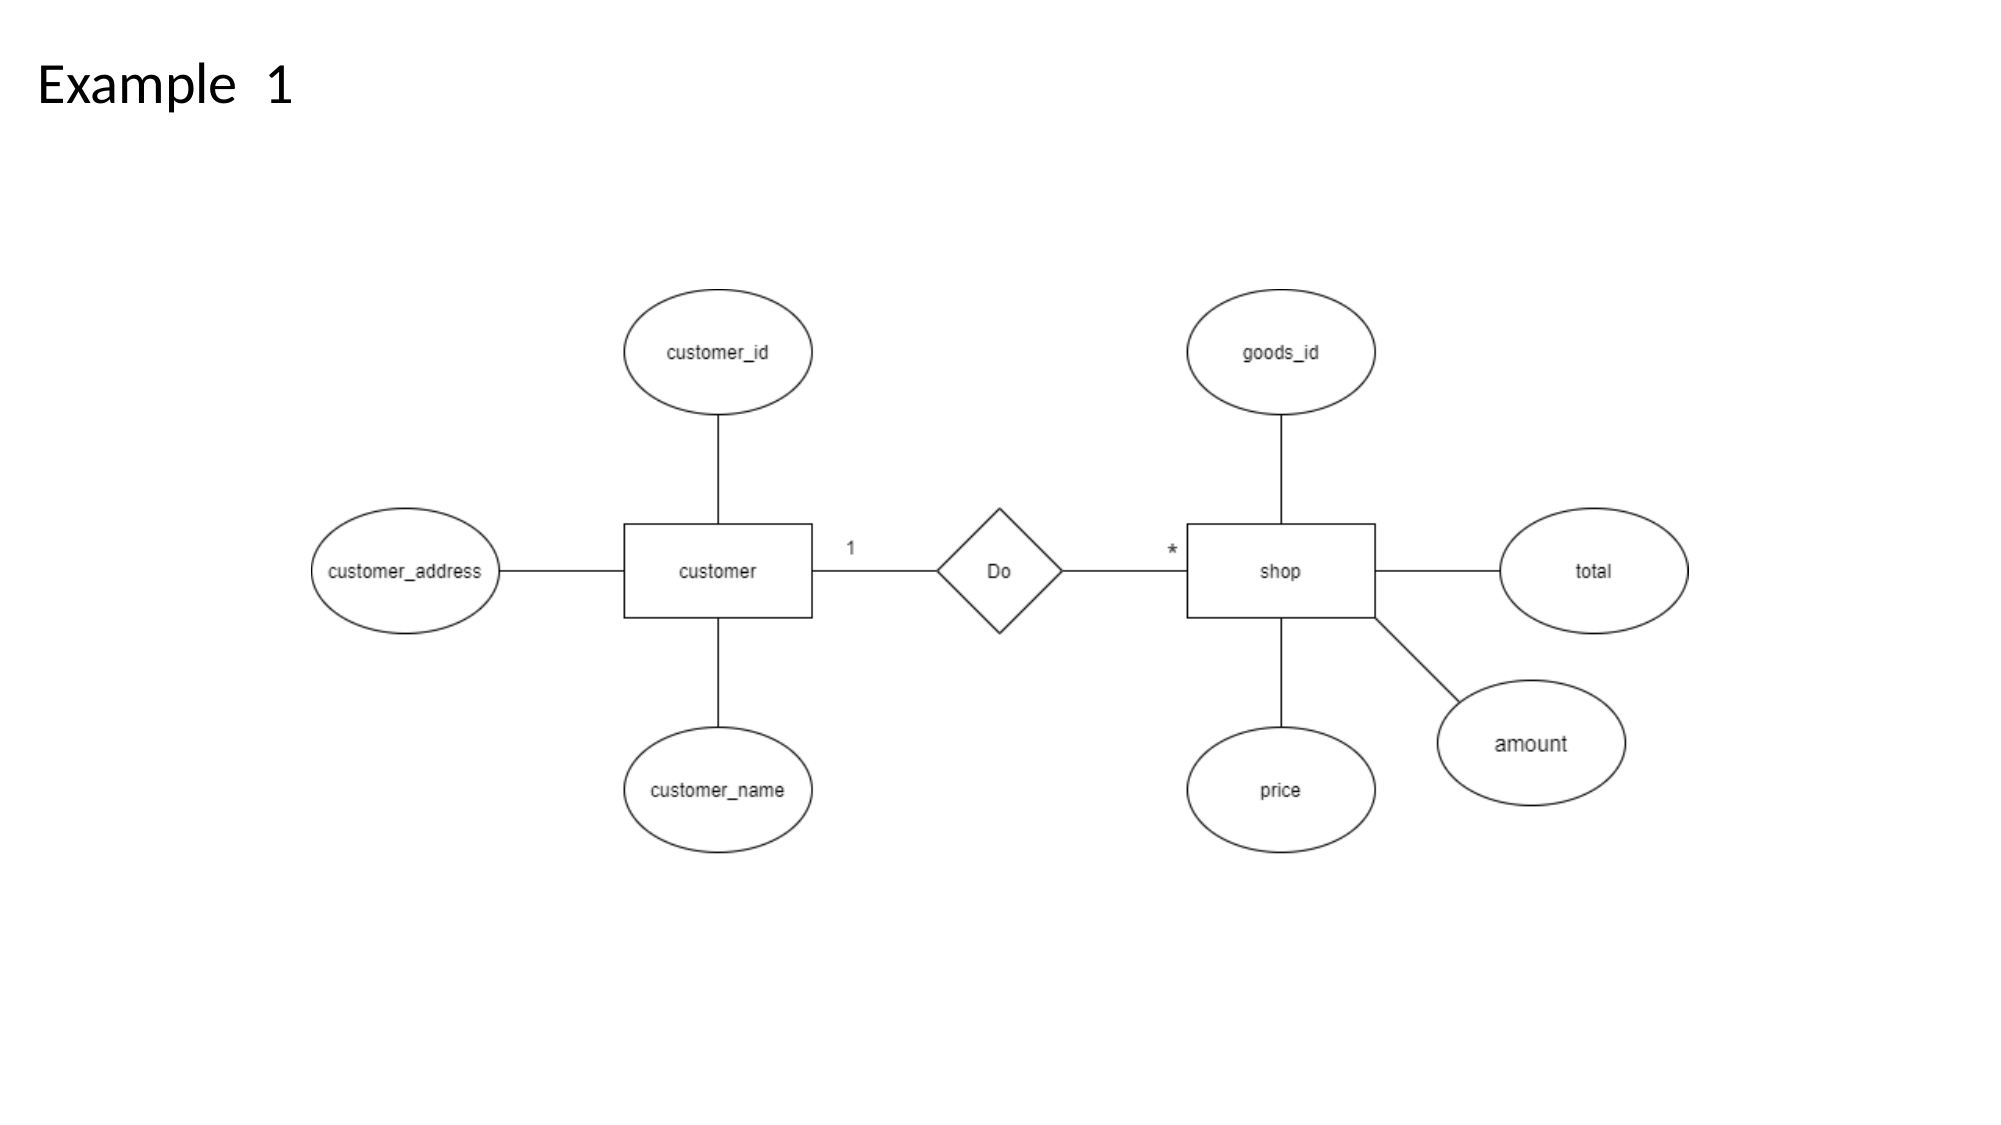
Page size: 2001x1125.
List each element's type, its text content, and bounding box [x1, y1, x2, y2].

picture [311, 289, 1689, 855]
text_box Example 1 [23, 38, 515, 123]
